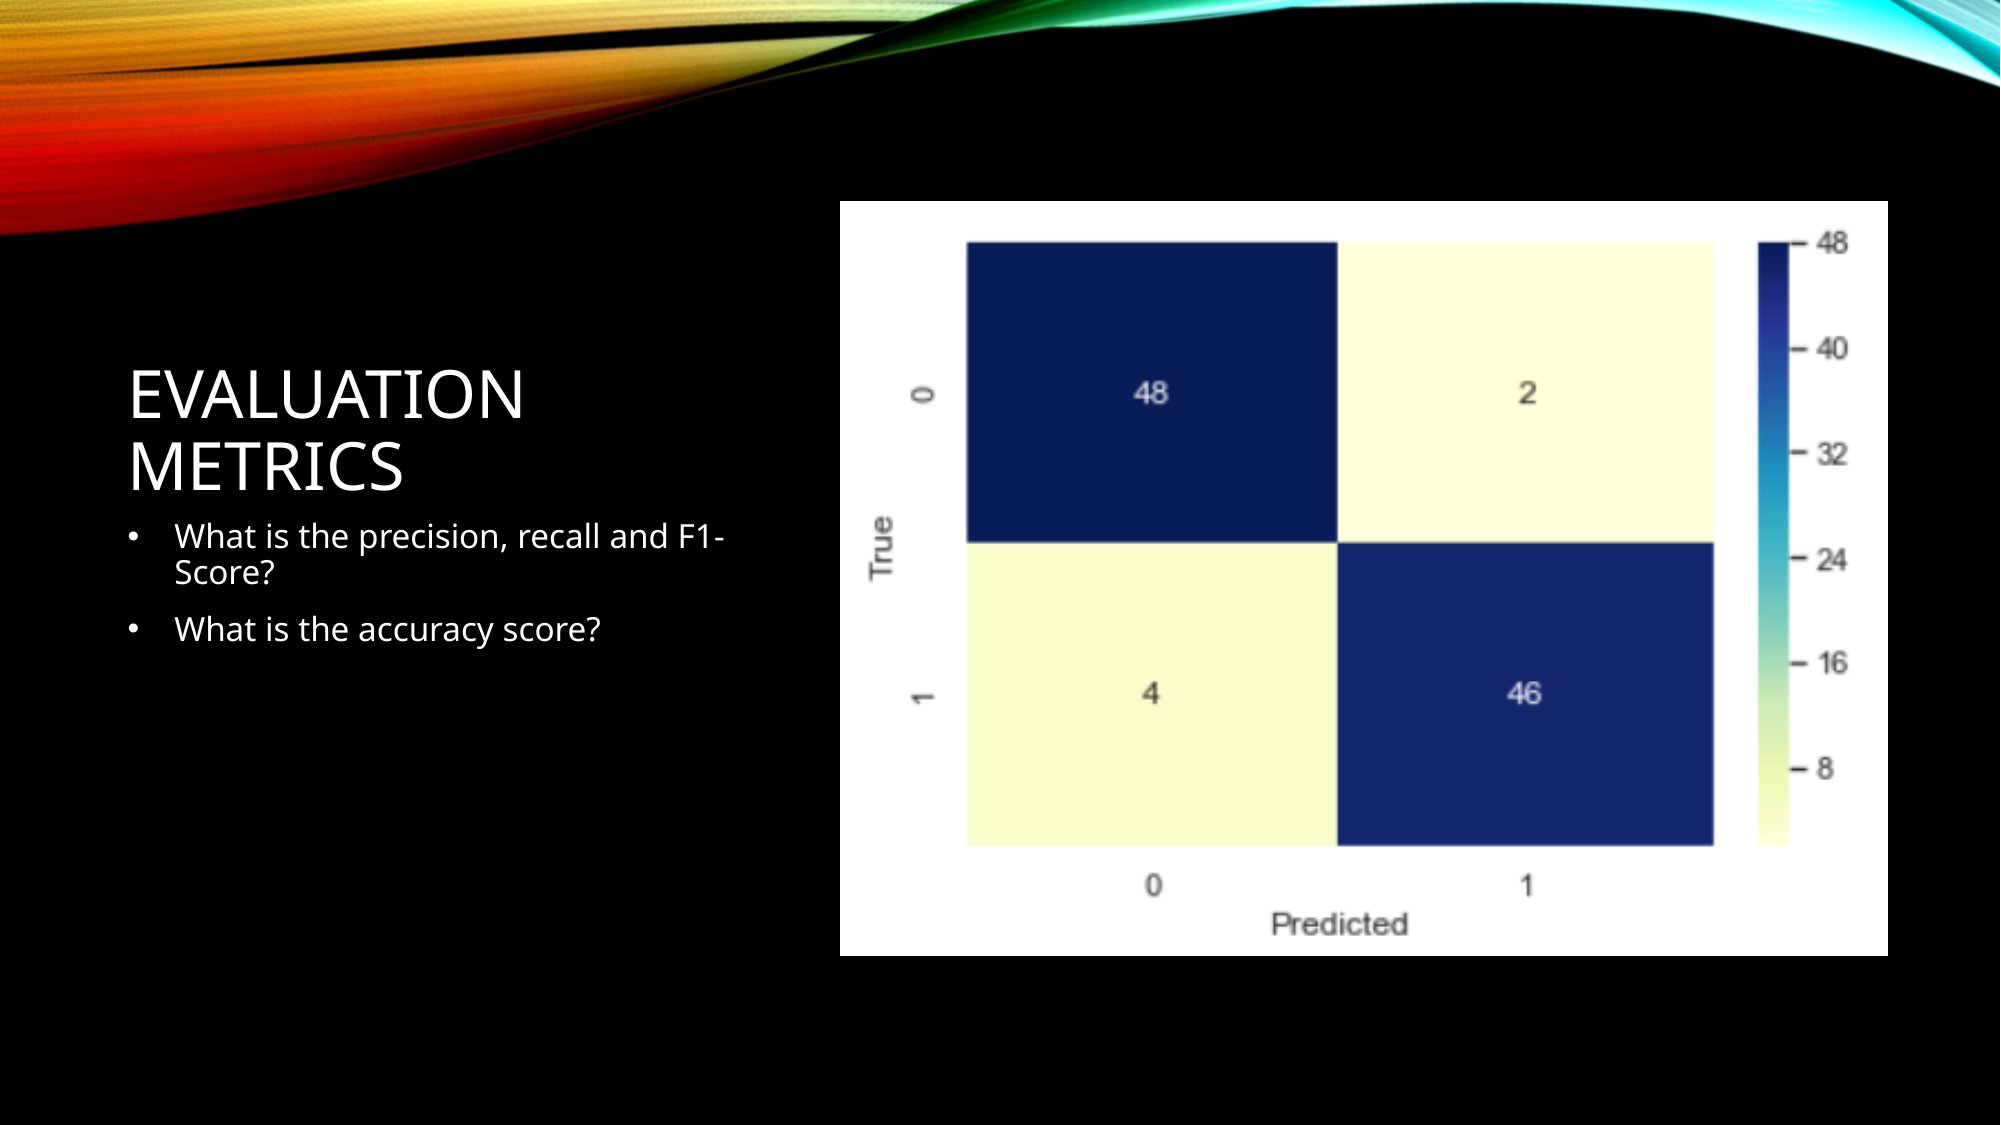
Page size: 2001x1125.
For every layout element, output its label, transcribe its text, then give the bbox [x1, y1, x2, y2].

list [839, 201, 1888, 956]
title Evaluation metrics [112, 249, 788, 512]
list What is the precision, recall and F1-Score? What is the accuracy score? [112, 512, 788, 1021]
picture [0, 0, 2000, 237]
